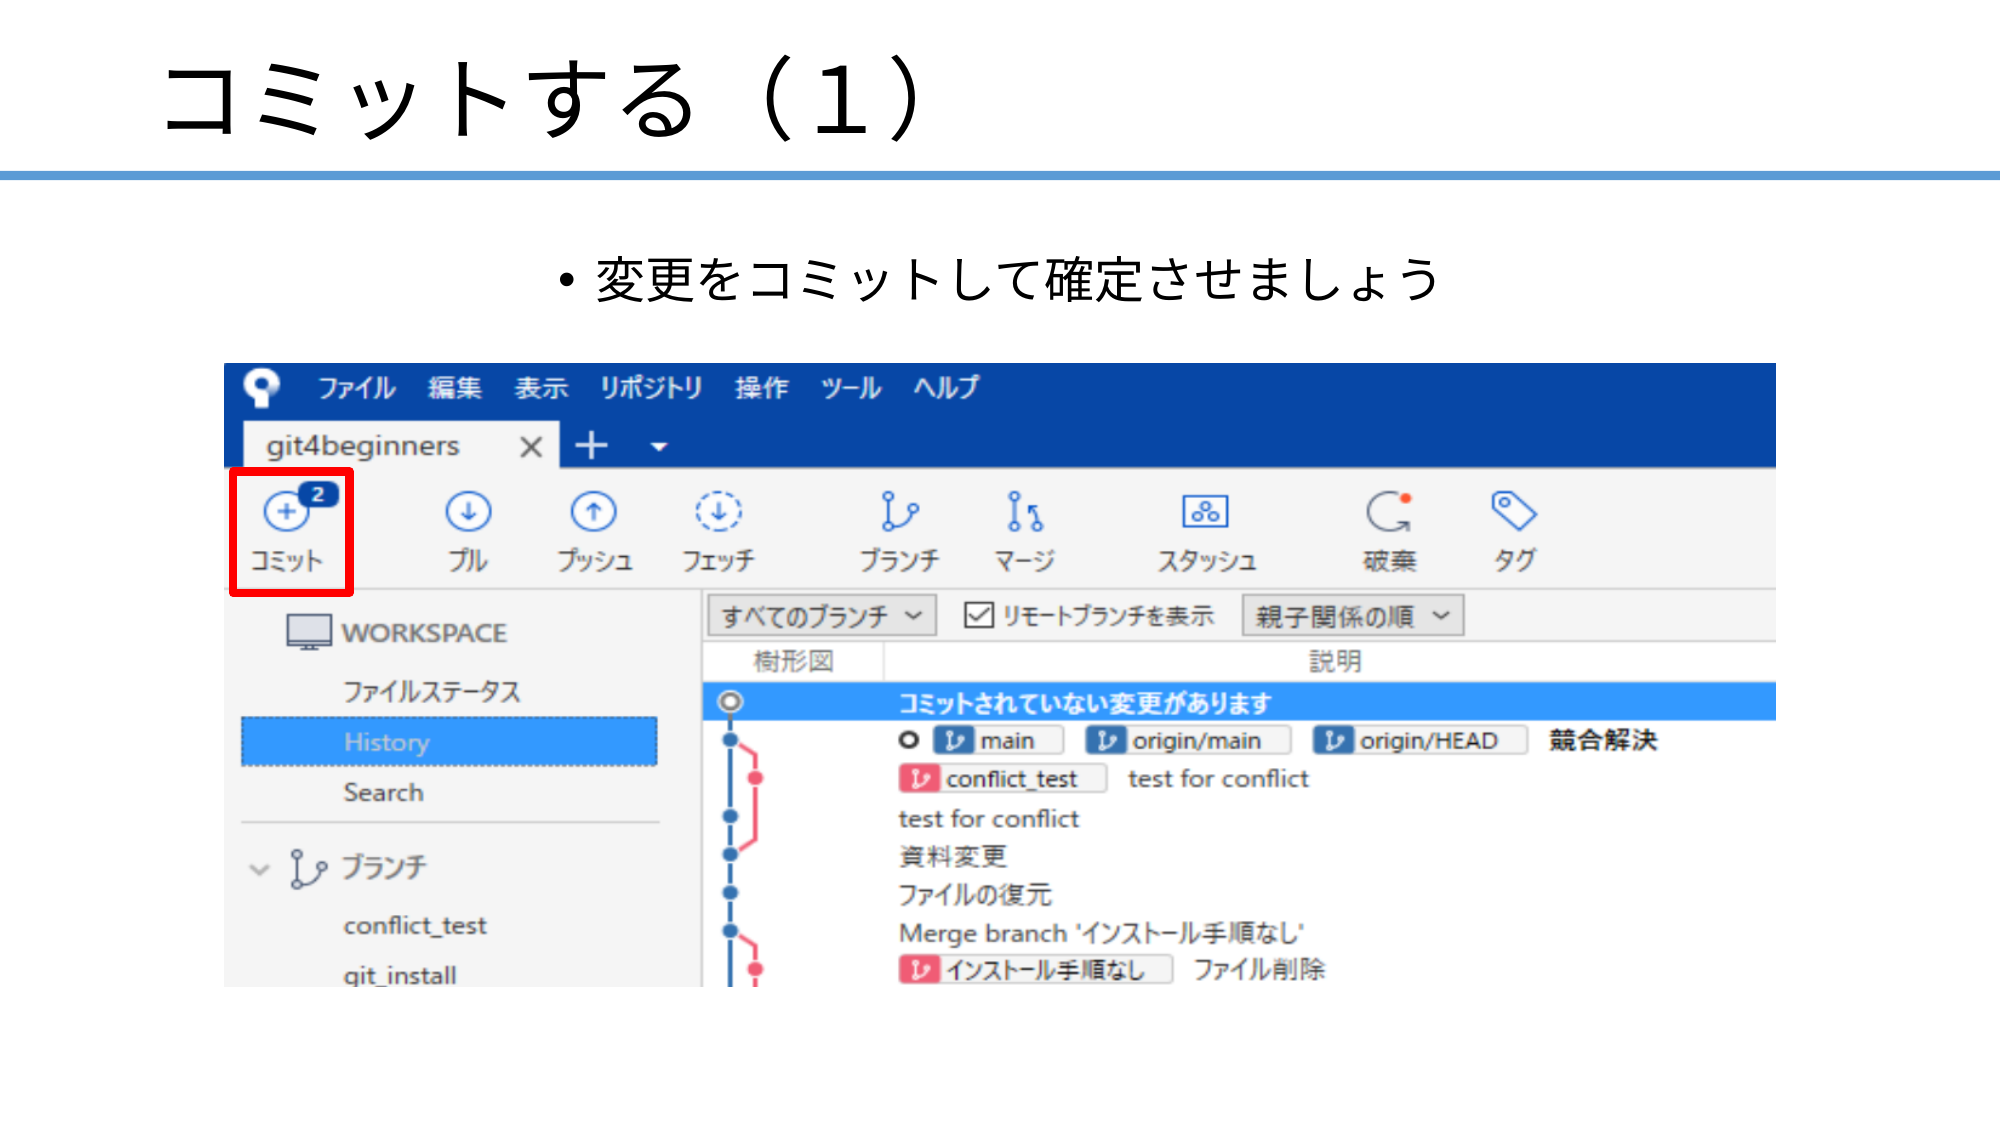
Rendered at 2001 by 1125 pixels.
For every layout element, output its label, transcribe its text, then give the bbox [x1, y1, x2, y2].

title コミットする（１） [138, 35, 1864, 171]
list 変更をコミットして確定させましょう [216, 211, 1786, 333]
picture [224, 363, 1776, 987]
